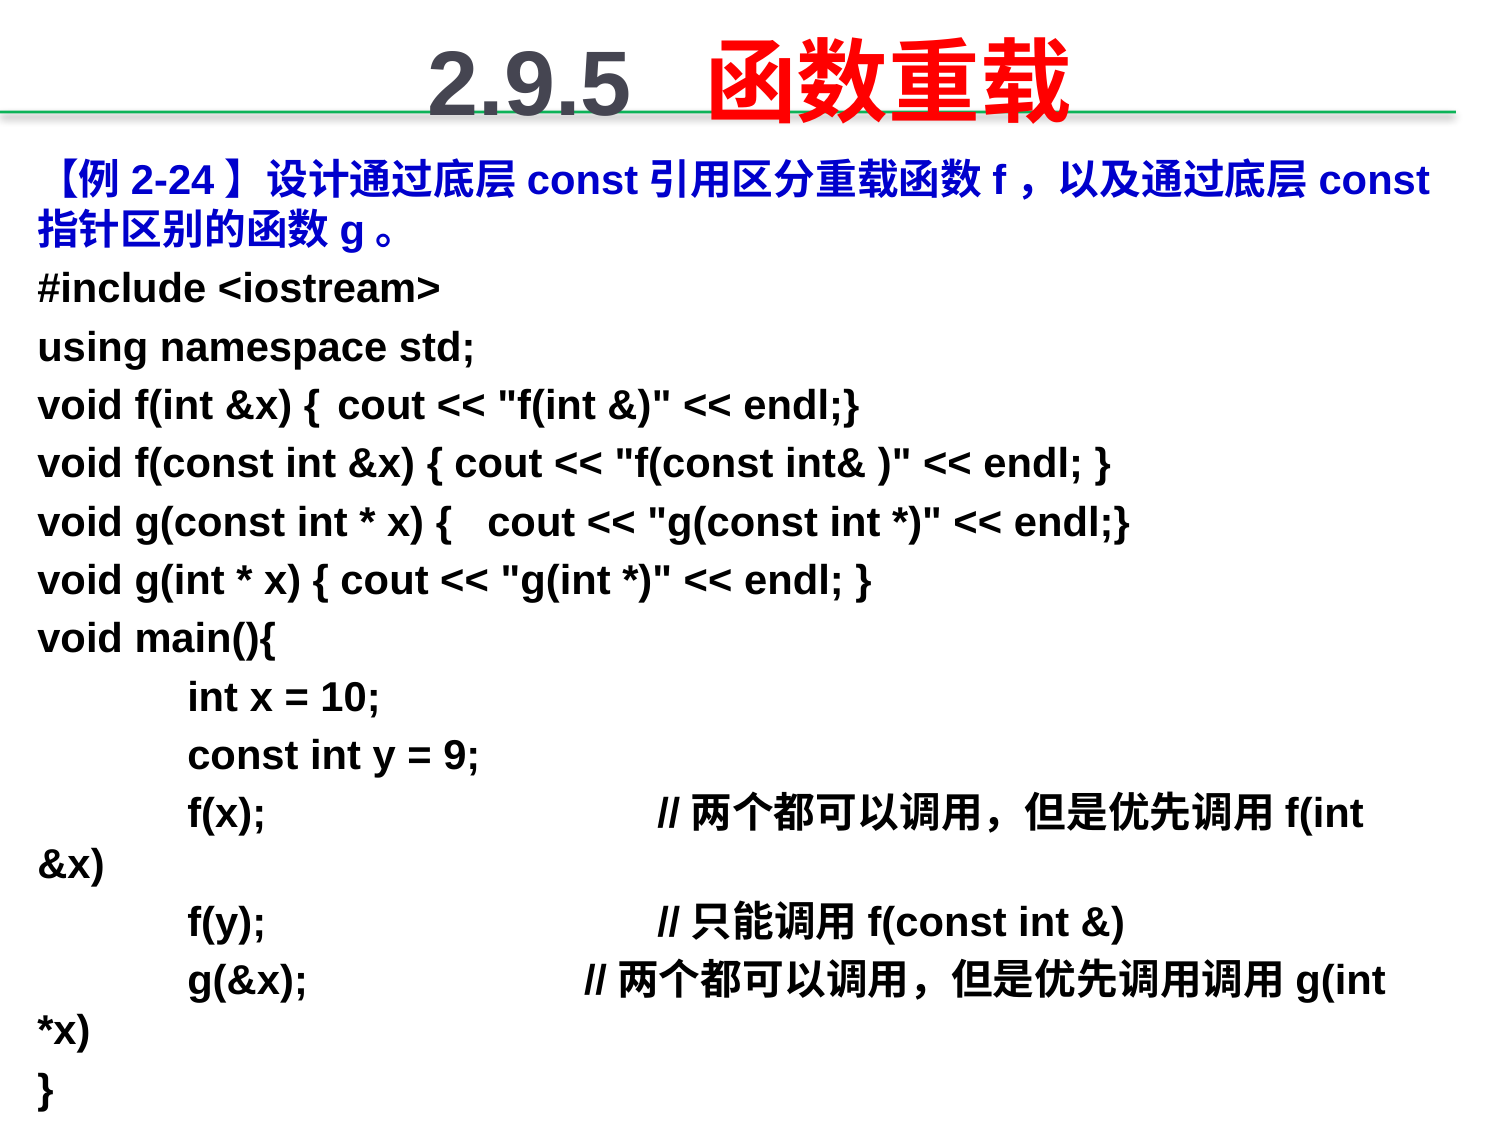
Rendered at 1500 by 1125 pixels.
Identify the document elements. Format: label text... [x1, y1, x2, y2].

title 2.9.5 函数重载 [74, 11, 1426, 145]
list 【例2-24】设计通过底层const引用区分重载函数f，以及通过底层const指针区别的函数g。 #include <iostream> using namespace std; void f(int &x) { cout << "f(int &)" << endl;} void f(const int &x) { cout << "f(const int& )" << endl; } void g(const int * x) { cout << "g(const int *)" << endl;} void g(int * x) { cout << "g(int *)" << endl; } void main(){ int x = 10; const int y = 9; f(x); //两个都可以调用，但是优先调用f(int &x) f(y); //只能调用f(const int &) g(&x); //两个都可以调用，但是优先调用调用g(int *x) } [22, 145, 1456, 1025]
